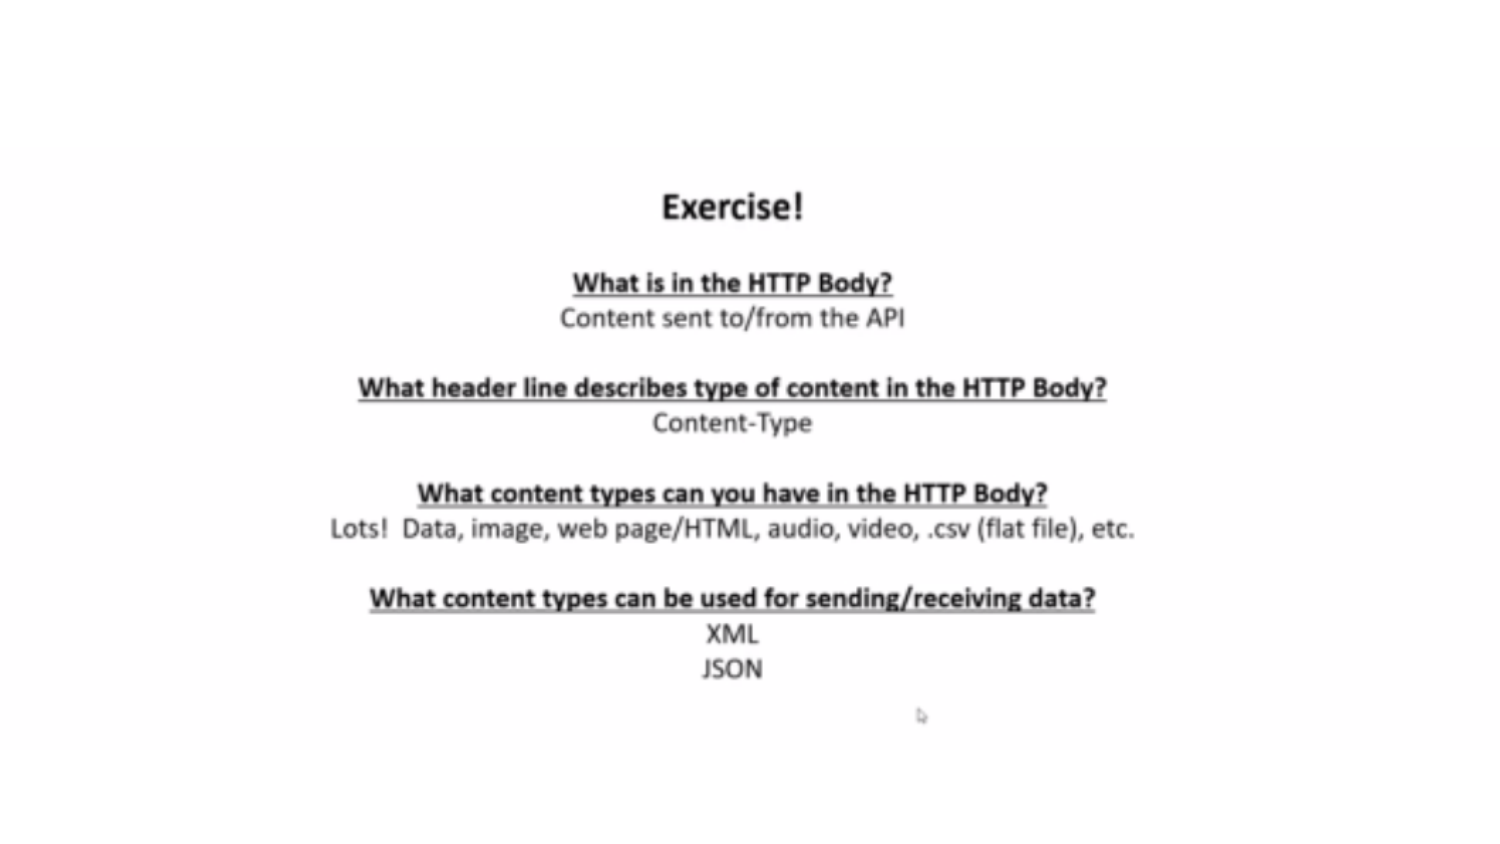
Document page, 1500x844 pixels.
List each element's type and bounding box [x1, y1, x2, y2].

picture [0, 146, 1500, 750]
